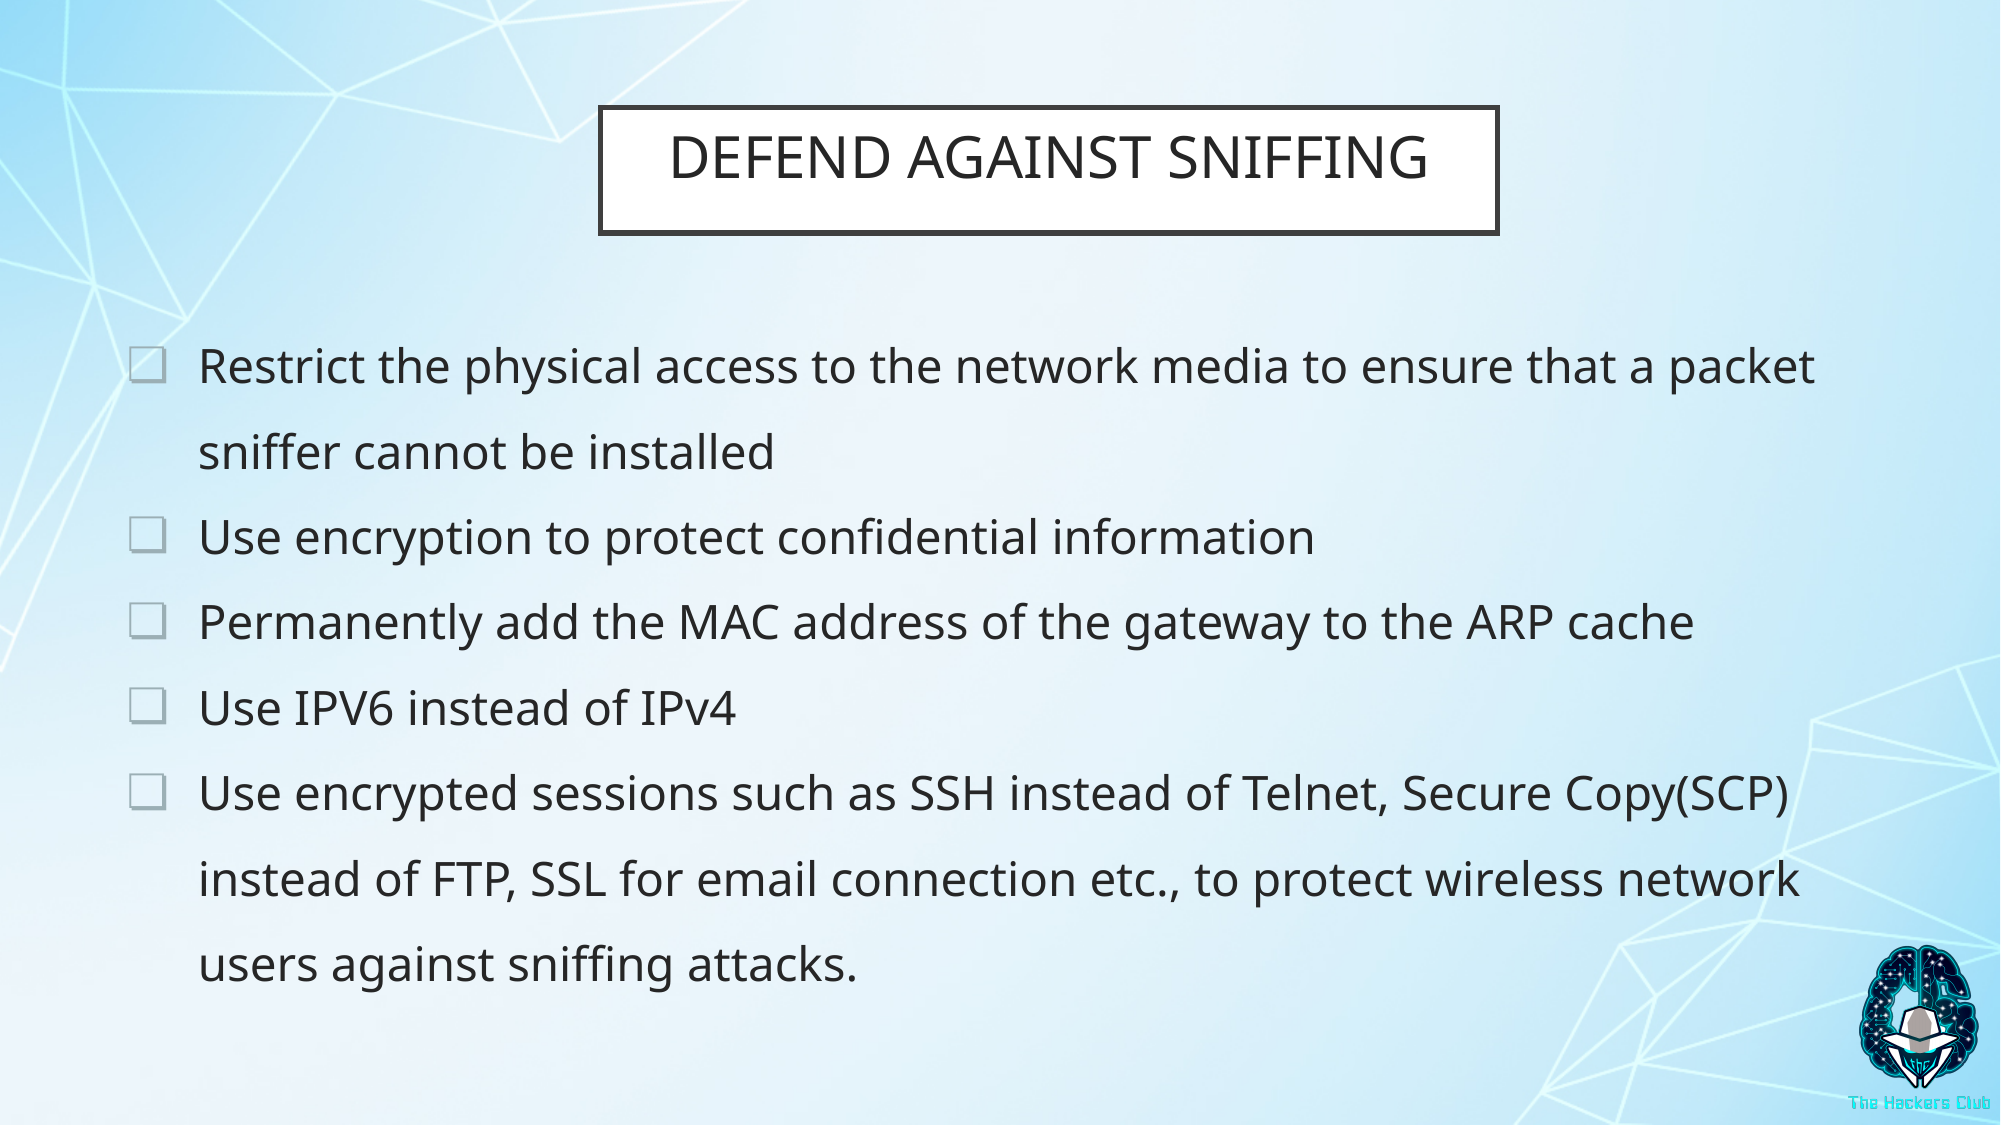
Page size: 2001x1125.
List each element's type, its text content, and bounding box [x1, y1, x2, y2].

title DEFEND AGAINST SNIFFING [598, 105, 1500, 236]
picture [0, 0, 2001, 1125]
list Restrict the physical access to the network media to ensure that a packet sniffer cannot be installed Use encryption to protect confidential information Permanently add the MAC address of the gateway to the ARP cache Use IPV6 instead of IPv4 Use encrypted sessions such as SSH instead of Telnet, Secure Copy(SCP) instead of FTP, SSL for email connection etc., to protect wireless network users against sniffing attacks. [82, 287, 1947, 1018]
